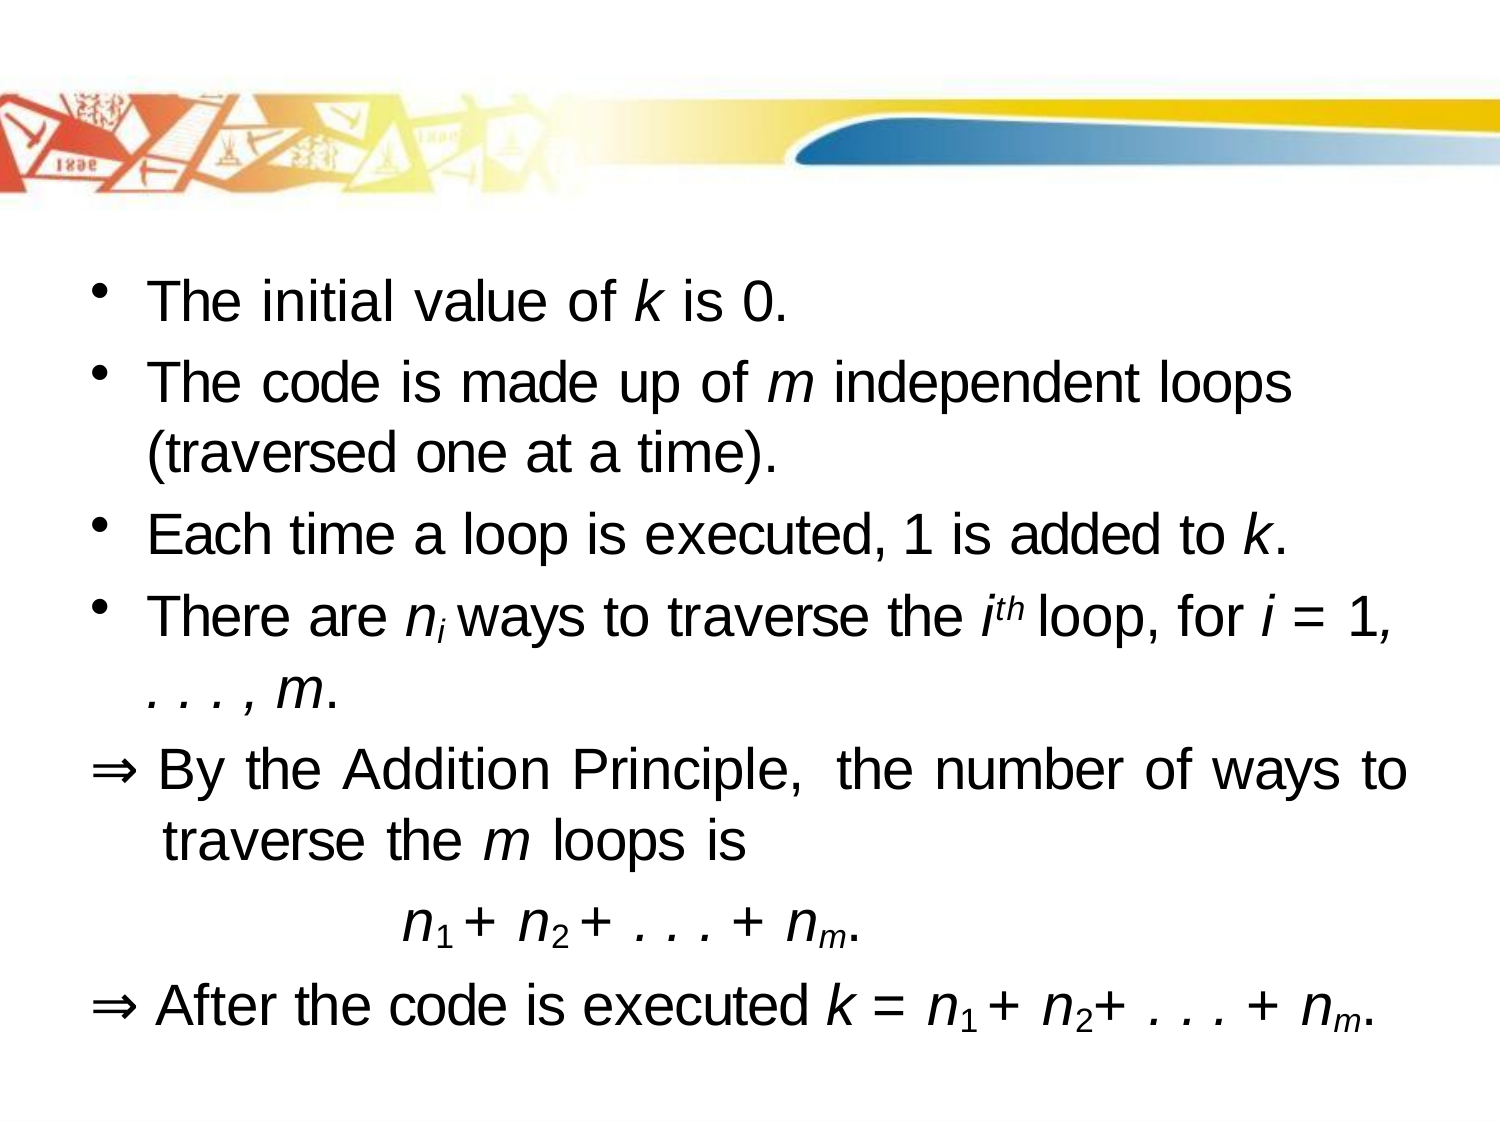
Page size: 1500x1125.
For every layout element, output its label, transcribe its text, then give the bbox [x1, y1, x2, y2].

list The initial value of k is 0. The code is made up of m independent loops (traversed one at a time). Each time a loop is executed, 1 is added to k. There are ni ways to traverse the ith loop, for i = 1, . . . , m. ⇒ By the Addition Principle, the number of ways to traverse the m loops is n1 + n2 + . . . + nm. ⇒ After the code is executed k = n1 + n2+ . . . + nm. [75, 255, 1425, 1083]
picture [0, 0, 1500, 1125]
